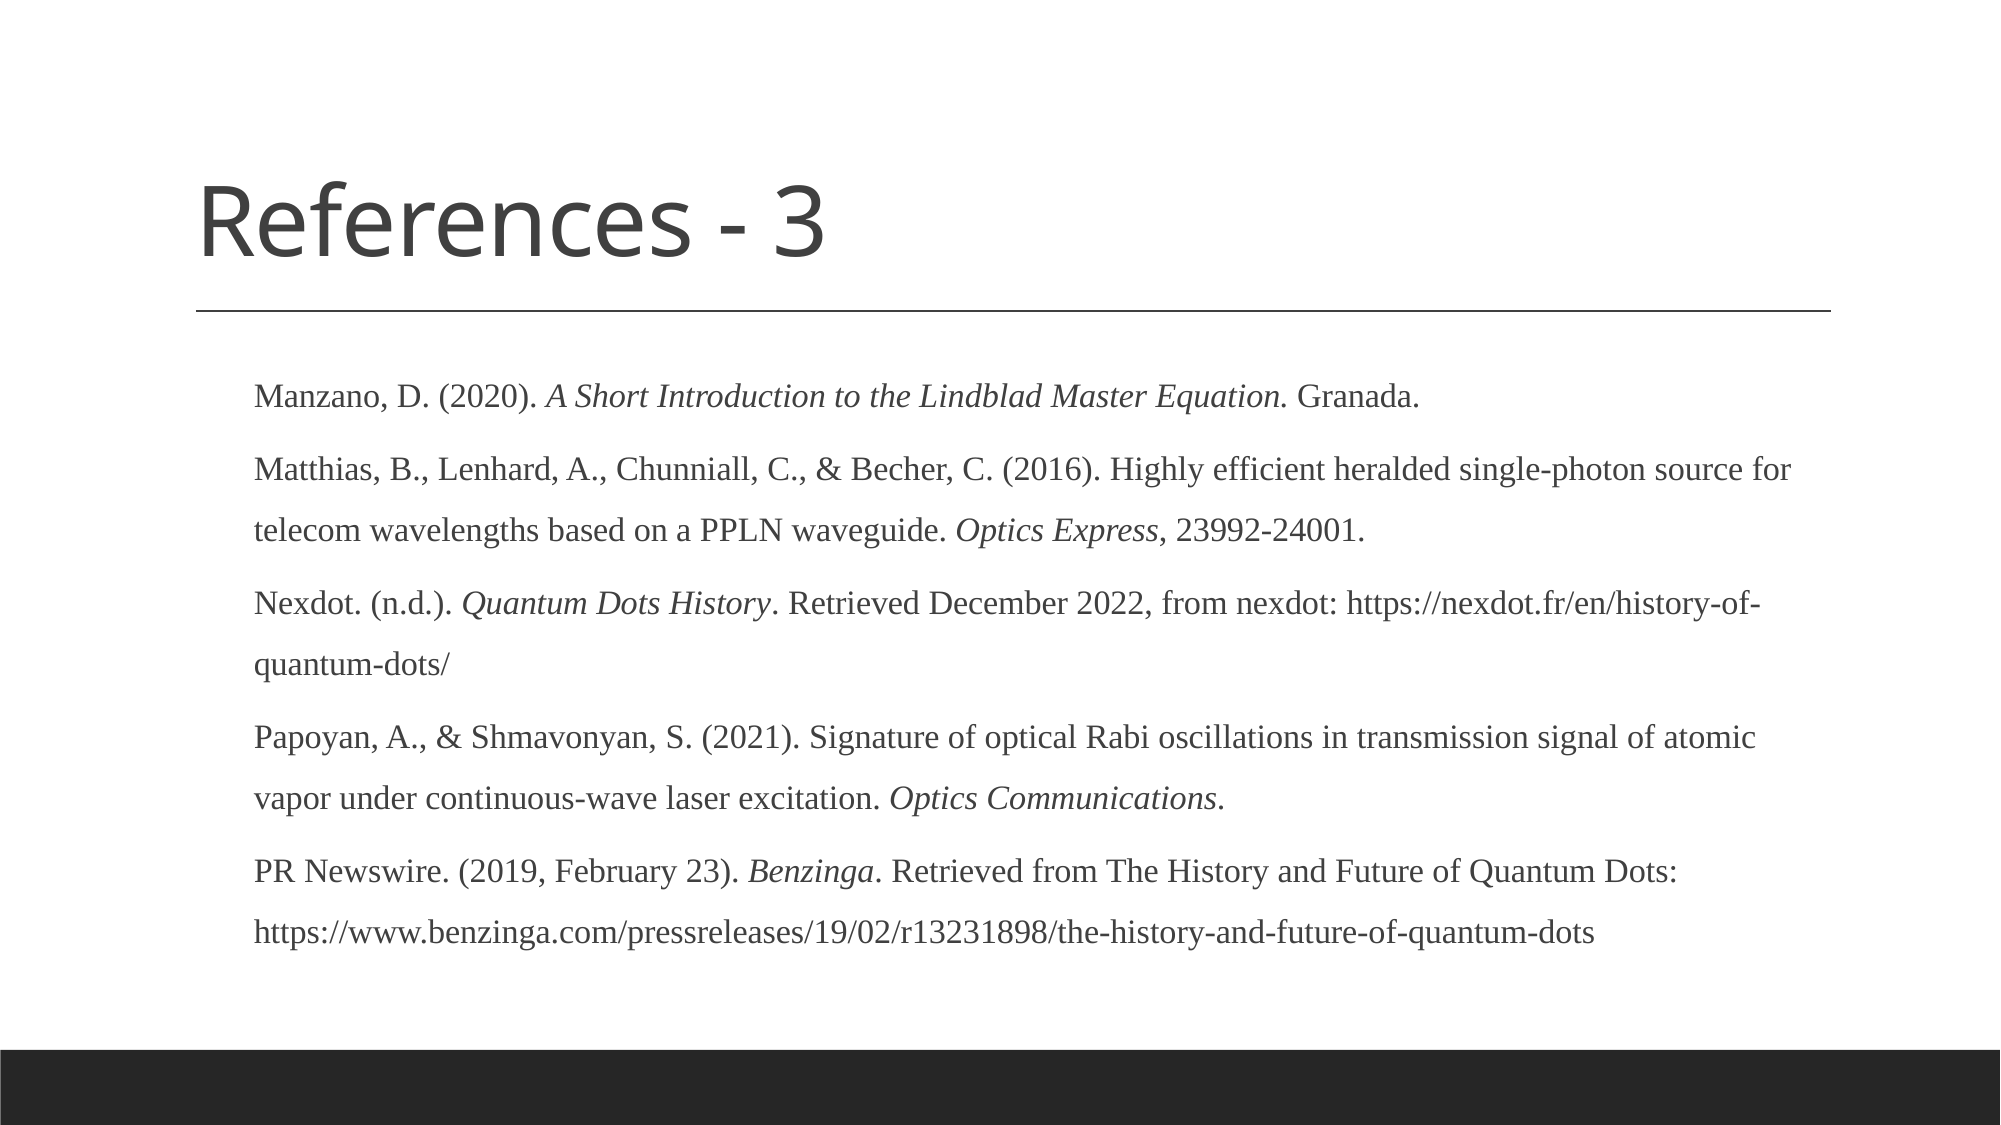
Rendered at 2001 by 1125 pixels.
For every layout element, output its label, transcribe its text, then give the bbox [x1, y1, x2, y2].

list Manzano, D. (2020). A Short Introduction to the Lindblad Master Equation. Granada. Matthias, B., Lenhard, A., Chunniall, C., & Becher, C. (2016). Highly efficient heralded single-photon source for telecom wavelengths based on a PPLN waveguide. Optics Express, 23992-24001. Nexdot. (n.d.). Quantum Dots History. Retrieved December 2022, from nexdot: https://nexdot.fr/en/history-of-quantum-dots/ Papoyan, A., & Shmavonyan, S. (2021). Signature of optical Rabi oscillations in transmission signal of atomic vapor under continuous-wave laser excitation. Optics Communications. PR Newswire. (2019, February 23). Benzinga. Retrieved from The History and Future of Quantum Dots: https://www.benzinga.com/pressreleases/19/02/r13231898/the-history-and-future-of-quantum-dots [180, 345, 1830, 963]
title References - 3 [180, 47, 1830, 285]
